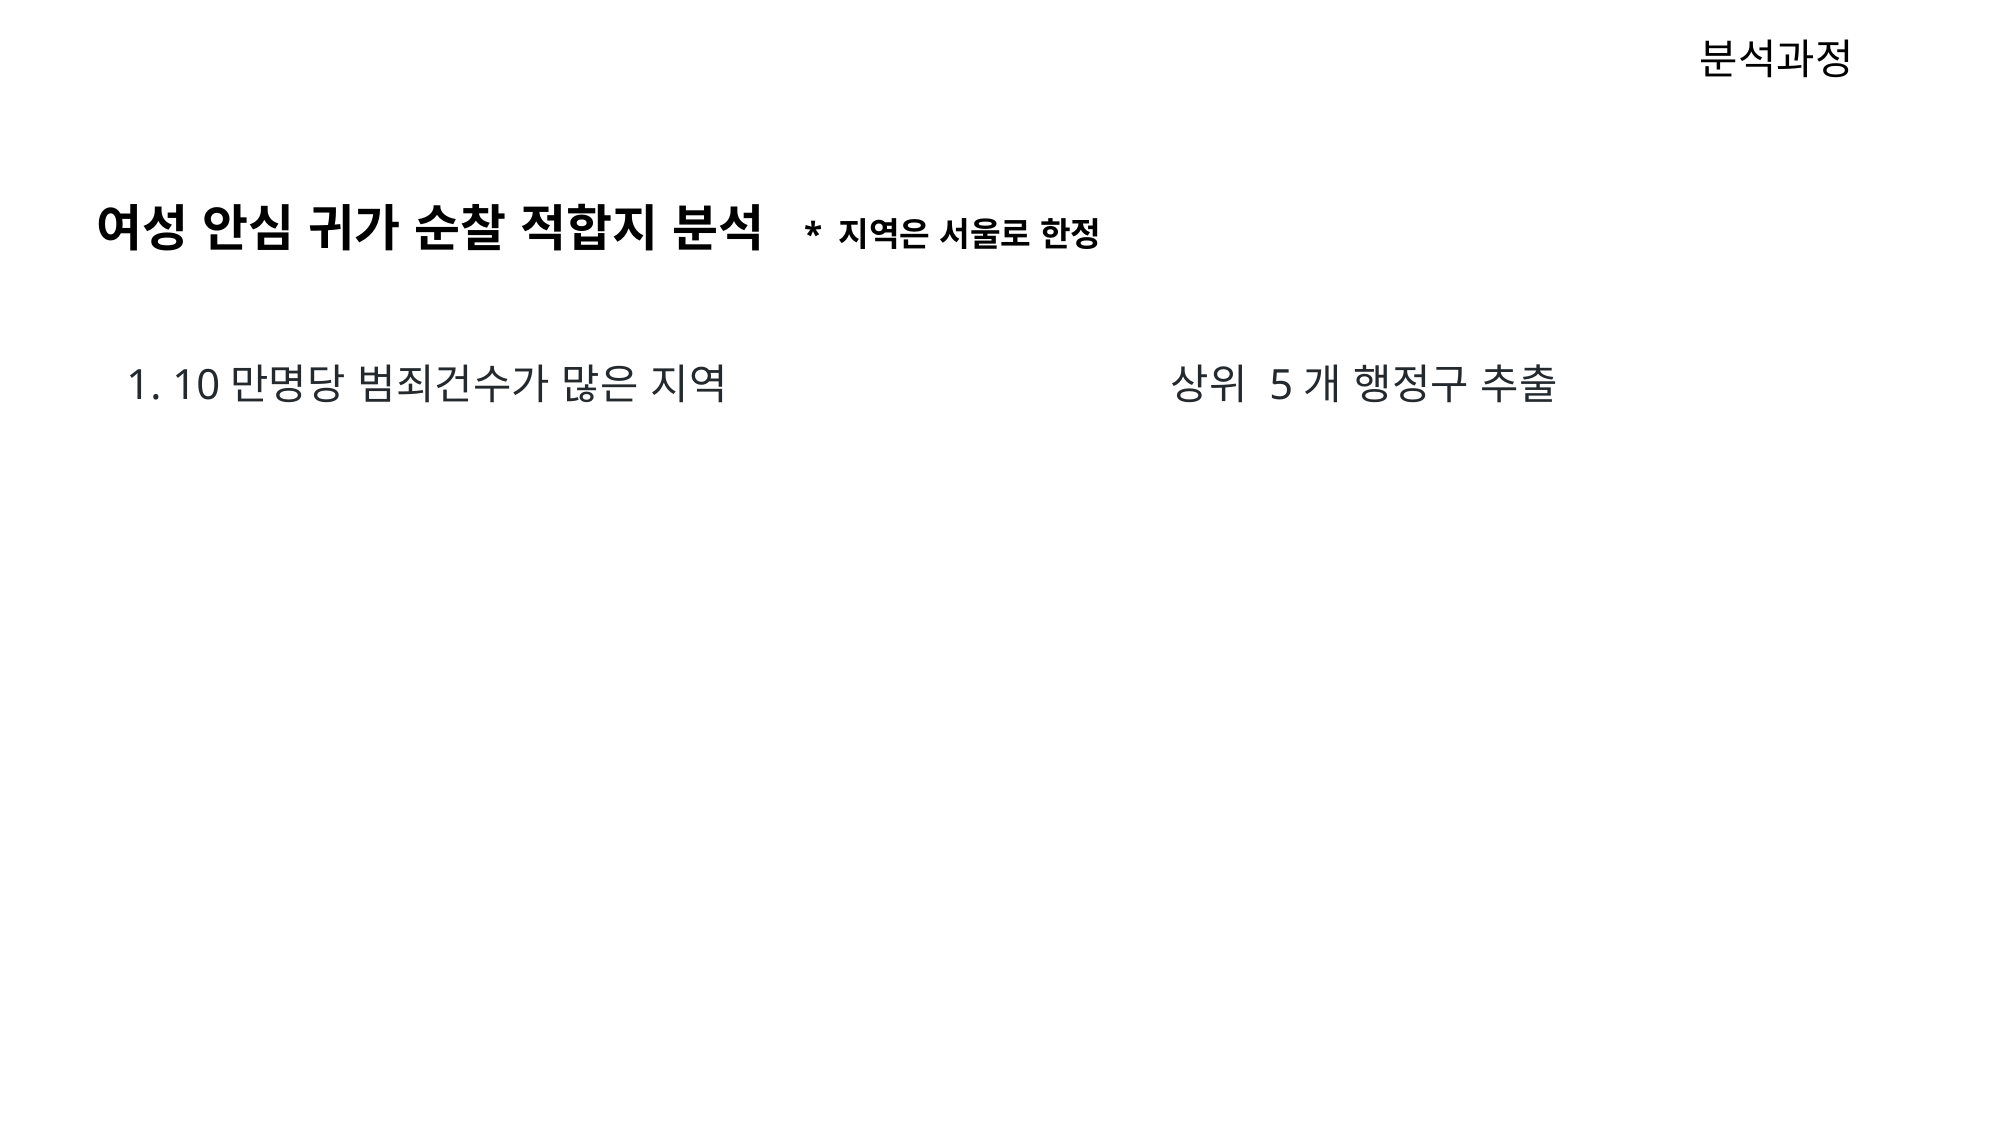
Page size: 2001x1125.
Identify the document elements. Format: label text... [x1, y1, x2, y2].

text_box 분석과정 [1684, 25, 1956, 91]
text_box 상위 5개 행정구 추출 [1155, 350, 1573, 416]
text_box 1. 10만명당 범죄건수가 많은 지역 [111, 350, 743, 416]
text_box 여성 안심 귀가 순찰 적합지 분석 * 지역은 서울로 한정 [81, 189, 1535, 265]
